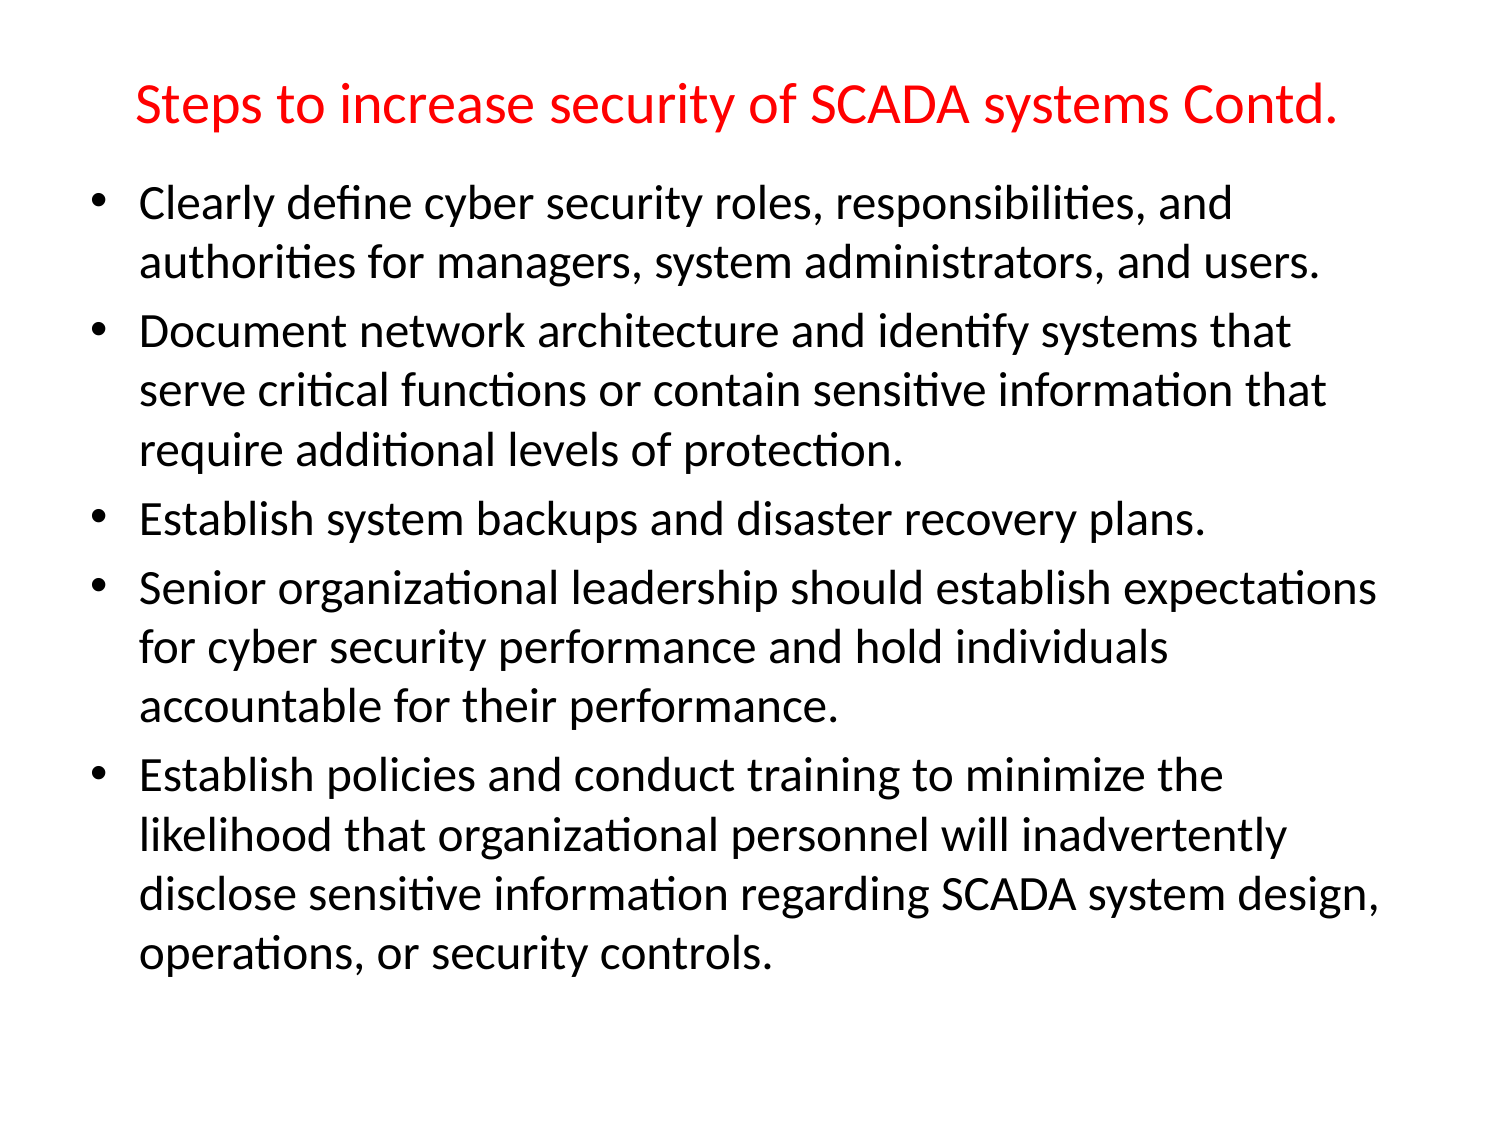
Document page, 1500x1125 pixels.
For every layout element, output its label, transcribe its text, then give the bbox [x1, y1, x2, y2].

title Steps to increase security of SCADA systems Contd. [62, 37, 1413, 163]
list Clearly define cyber security roles, responsibilities, and authorities for managers, system administrators, and users. Document network architecture and identify systems that serve critical functions or contain sensitive information that require additional levels of protection. Establish system backups and disaster recovery plans. Senior organizational leadership should establish expectations for cyber security performance and hold individuals accountable for their performance. Establish policies and conduct training to minimize the likelihood that organizational personnel will inadvertently disclose sensitive information regarding SCADA system design, operations, or security controls. [75, 162, 1425, 1005]
